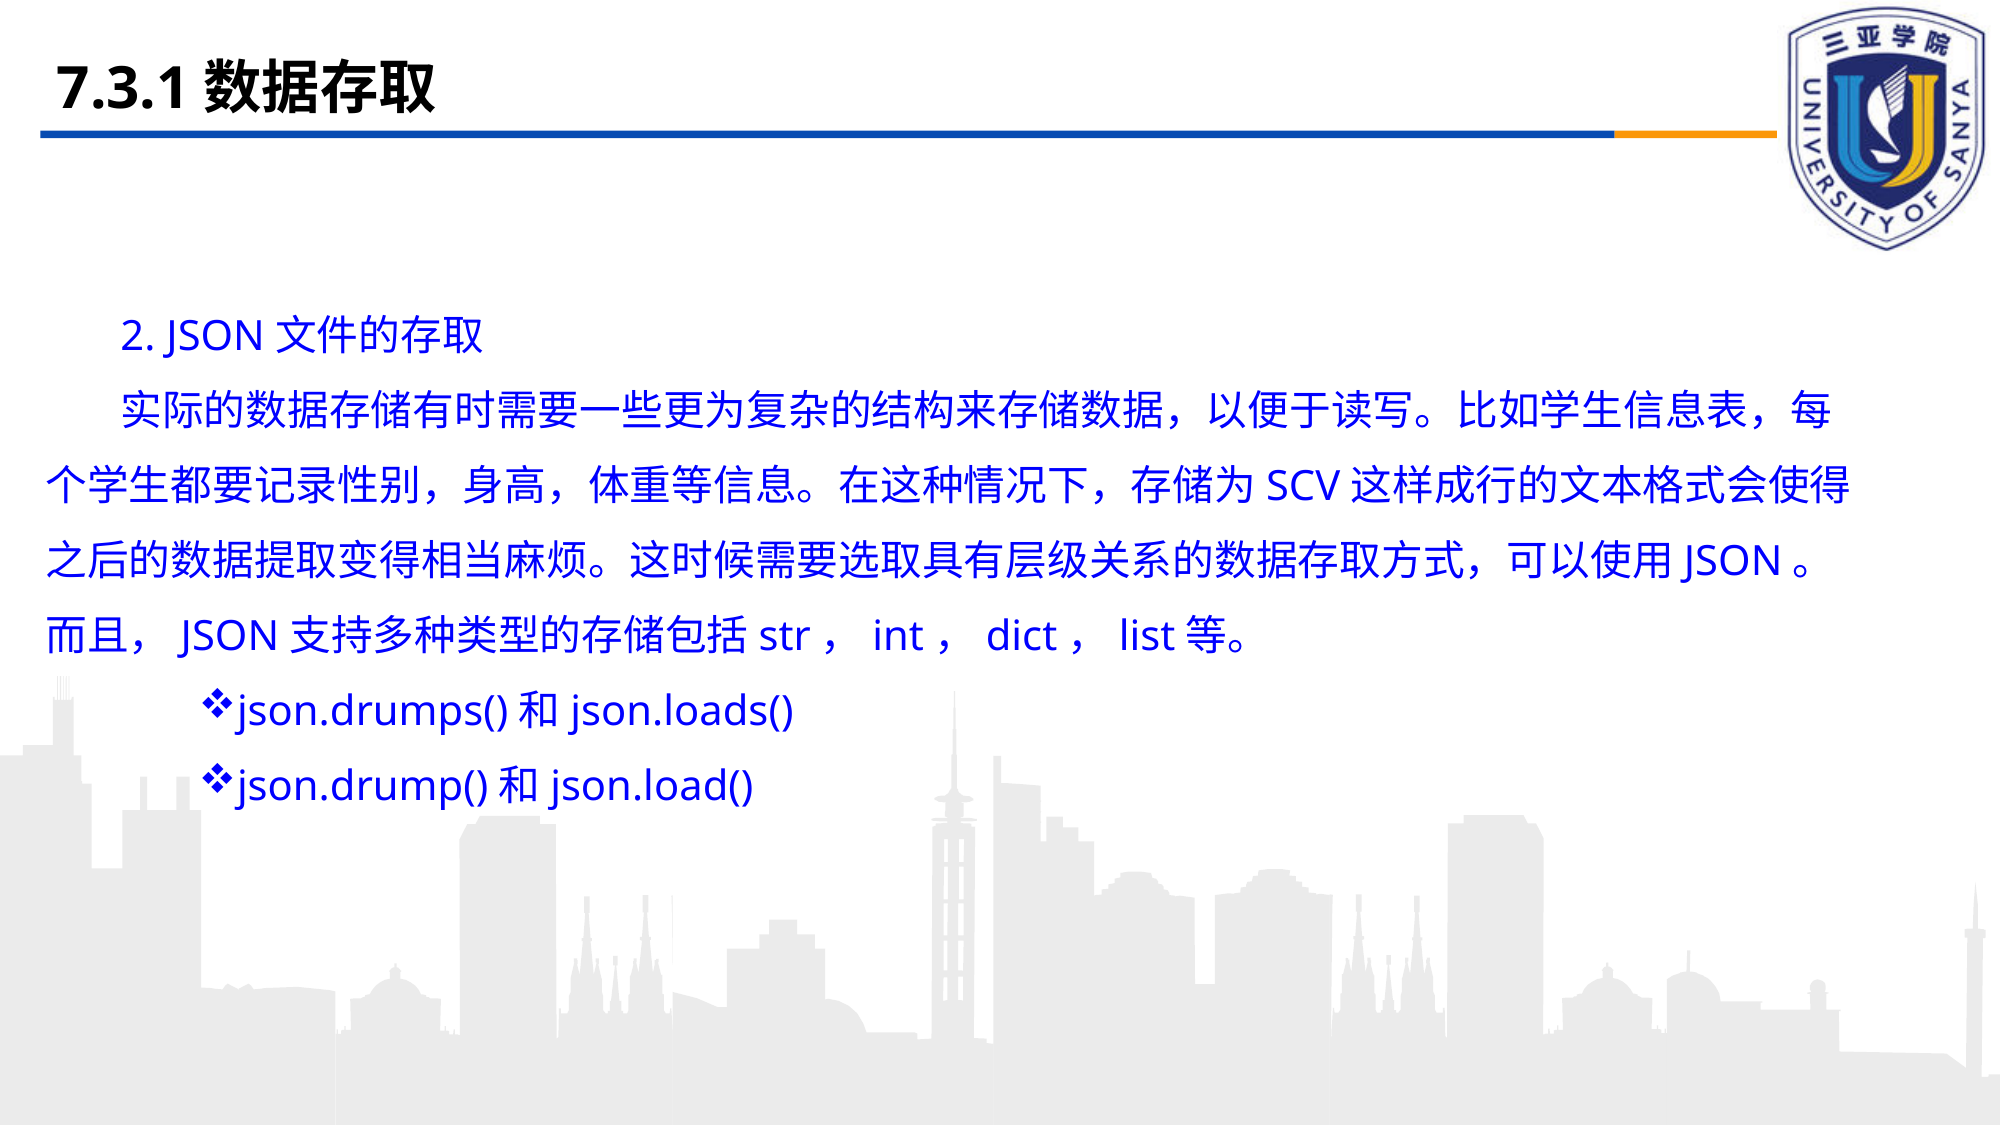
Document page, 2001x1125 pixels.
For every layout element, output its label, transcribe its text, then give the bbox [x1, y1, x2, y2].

picture [1777, 1, 1994, 262]
title 7.3.1数据存取 [41, 41, 1842, 129]
text_box 2. JSON文件的存取 实际的数据存储有时需要一些更为复杂的结构来存储数据，以便于读写。比如学生信息表，每个学生都要记录性别，身高，体重等信息。在这种情况下，存储为SCV这样成行的文本格式会使得之后的数据提取变得相当麻烦。这时候需要选取具有层级关系的数据存取方式，可以使用JSON。而且，JSON支持多种类型的存储包括str，int，dict，list等。 json.drumps()和json.loads() json.drump()和json.load() [30, 276, 1870, 816]
